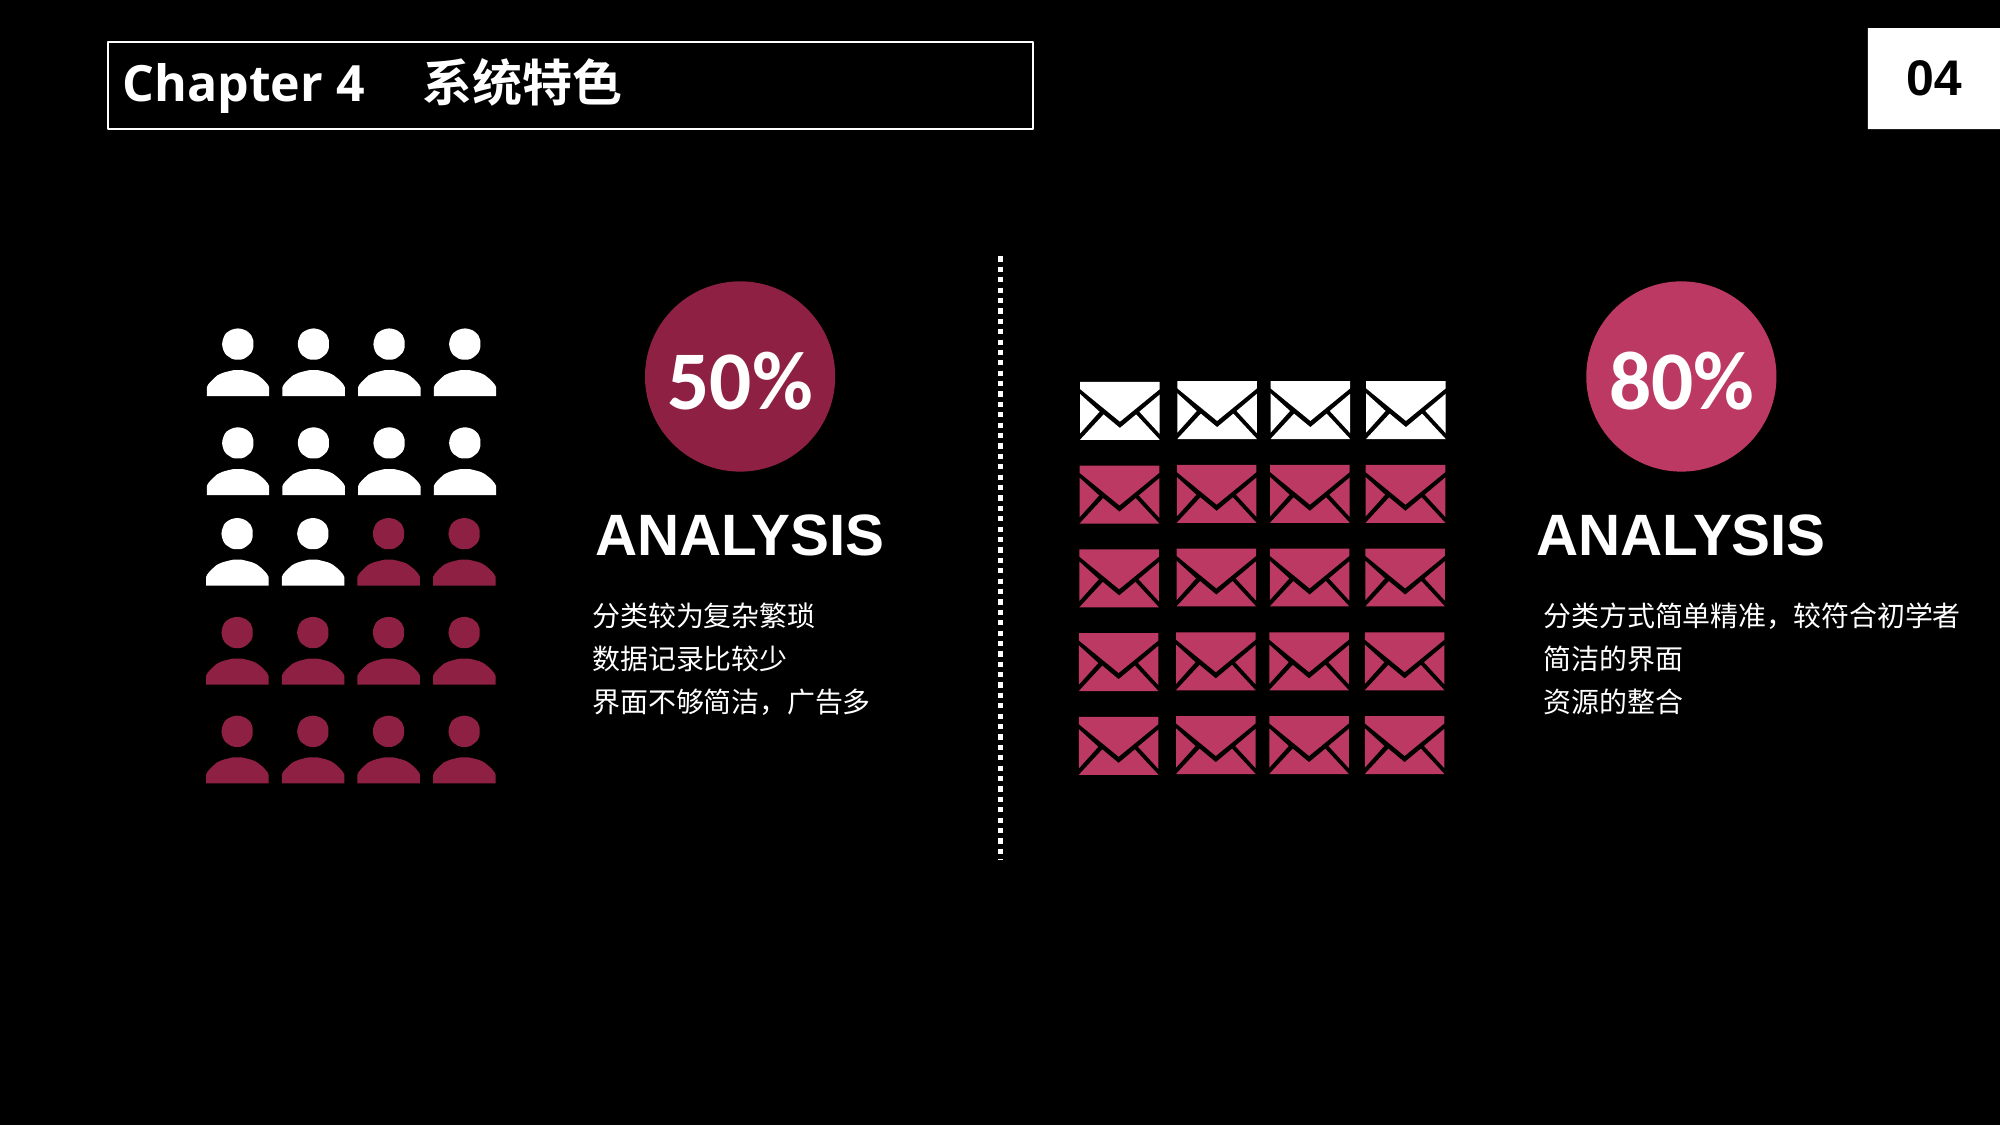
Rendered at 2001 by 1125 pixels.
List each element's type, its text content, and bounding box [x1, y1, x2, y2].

text_box [1078, 645, 1099, 685]
text_box [1365, 477, 1386, 517]
text_box 50% [653, 318, 829, 434]
text_box [1365, 581, 1445, 607]
text_box [282, 469, 345, 496]
text_box [297, 616, 329, 649]
text_box [1365, 548, 1445, 589]
text_box [1235, 561, 1257, 601]
text_box [282, 370, 345, 397]
text_box [433, 757, 496, 784]
text_box [1270, 413, 1351, 440]
text_box [1364, 716, 1445, 756]
text_box [1176, 581, 1257, 607]
text_box [1177, 381, 1257, 421]
text_box [1269, 560, 1290, 601]
text_box [1176, 477, 1197, 517]
text_box [1079, 581, 1159, 608]
text_box [433, 658, 496, 685]
text_box [1329, 477, 1350, 517]
text_box [1270, 393, 1291, 433]
text_box [1080, 381, 1160, 422]
text_box [1235, 728, 1256, 769]
text_box [1364, 664, 1445, 691]
text_box [1138, 645, 1159, 686]
text_box [206, 757, 269, 784]
text_box [1176, 632, 1256, 673]
text_box [221, 517, 253, 550]
text_box [1329, 561, 1350, 601]
text_box [1365, 560, 1385, 601]
text_box [1080, 394, 1100, 434]
text_box [1078, 716, 1159, 757]
text_box [1176, 728, 1196, 768]
text_box [373, 328, 405, 360]
text_box [448, 715, 480, 747]
text_box [1364, 632, 1445, 673]
text_box [1269, 716, 1349, 756]
text_box [373, 427, 405, 459]
text_box [1078, 665, 1159, 692]
text_box [1235, 645, 1256, 685]
text_box [1176, 497, 1257, 523]
text_box 分类方式简单精准，较符合初学者 简洁的界面 资源的整合 [1529, 580, 1978, 726]
text_box [1176, 748, 1256, 775]
text_box [372, 517, 405, 550]
text_box [1177, 393, 1197, 433]
text_box [433, 469, 497, 496]
text_box [448, 517, 480, 550]
text_box [1424, 477, 1446, 517]
text_box [297, 715, 329, 747]
text_box [1585, 336, 1594, 417]
text_box [1364, 644, 1385, 684]
text_box [1079, 498, 1160, 524]
text_box [1236, 477, 1257, 517]
text_box [1604, 434, 1759, 473]
text_box [1365, 497, 1446, 523]
text_box [1364, 728, 1385, 768]
text_box [1079, 465, 1160, 506]
text_box [433, 559, 496, 586]
text_box [1176, 664, 1256, 691]
text_box [1329, 393, 1351, 434]
text_box [1078, 633, 1159, 673]
text_box [1176, 716, 1256, 756]
text_box [1269, 644, 1289, 684]
text_box [358, 370, 421, 397]
text_box [1364, 748, 1445, 775]
text_box [357, 658, 420, 685]
text_box [357, 559, 420, 586]
text_box [1366, 393, 1386, 433]
text_box [1138, 478, 1160, 518]
text_box [829, 339, 837, 414]
text_box [206, 469, 270, 496]
text_box [1269, 728, 1289, 768]
text_box [1269, 632, 1349, 673]
text_box [372, 616, 405, 649]
text_box [1138, 562, 1159, 602]
text_box [1176, 464, 1257, 505]
text_box [357, 757, 420, 784]
text_box [1139, 394, 1160, 434]
text_box [1270, 464, 1350, 505]
text_box [1425, 393, 1446, 434]
text_box ANALYSIS [580, 490, 900, 575]
text_box [433, 370, 497, 397]
text_box ANALYSIS [1522, 490, 1841, 575]
text_box [1079, 549, 1159, 590]
text_box [663, 280, 817, 318]
text_box [1270, 477, 1290, 517]
text_box [1236, 393, 1257, 434]
text_box [1328, 645, 1349, 685]
text_box [1138, 729, 1159, 769]
text_box [1269, 581, 1350, 607]
text_box [1079, 561, 1099, 601]
text_box [1176, 548, 1257, 589]
text_box [372, 715, 405, 747]
text_box [1269, 748, 1349, 775]
text_box [281, 658, 345, 685]
text_box [1078, 729, 1099, 769]
text_box [221, 715, 253, 747]
text_box [358, 469, 421, 496]
text_box [449, 427, 481, 459]
text_box [222, 427, 254, 459]
text_box [1176, 560, 1196, 601]
text_box [222, 328, 254, 360]
text_box [1270, 497, 1350, 523]
text_box [1269, 664, 1349, 691]
text_box [206, 370, 270, 397]
text_box [1605, 280, 1758, 318]
text_box [1270, 381, 1351, 421]
text_box [1424, 561, 1445, 601]
text_box [1424, 645, 1445, 685]
text_box [1366, 381, 1446, 421]
text_box [281, 757, 345, 784]
text_box [1176, 644, 1196, 684]
text_box [1269, 548, 1350, 589]
text_box [206, 658, 269, 685]
text_box [297, 517, 329, 550]
text_box [206, 559, 269, 586]
text_box [449, 328, 481, 360]
text_box [1770, 339, 1778, 414]
text_box [1366, 413, 1446, 440]
text_box [448, 616, 480, 649]
text_box [281, 559, 345, 586]
text_box [1078, 749, 1159, 775]
text_box [1080, 414, 1160, 440]
text_box [1328, 728, 1349, 769]
text_box [1079, 477, 1100, 518]
text_box [1177, 413, 1257, 440]
text_box [1424, 728, 1445, 769]
text_box [663, 434, 818, 473]
text_box [1365, 464, 1446, 505]
list 04 [1867, 28, 2000, 130]
text_box 80% [1594, 318, 1770, 434]
text_box 分类较为复杂繁琐 数据记录比较少 界面不够简洁，广告多 [578, 580, 916, 726]
text_box [643, 335, 653, 418]
list Chapter 4 系统特色 [107, 41, 1034, 130]
text_box [297, 427, 329, 459]
text_box [221, 616, 253, 649]
text_box [297, 328, 329, 360]
